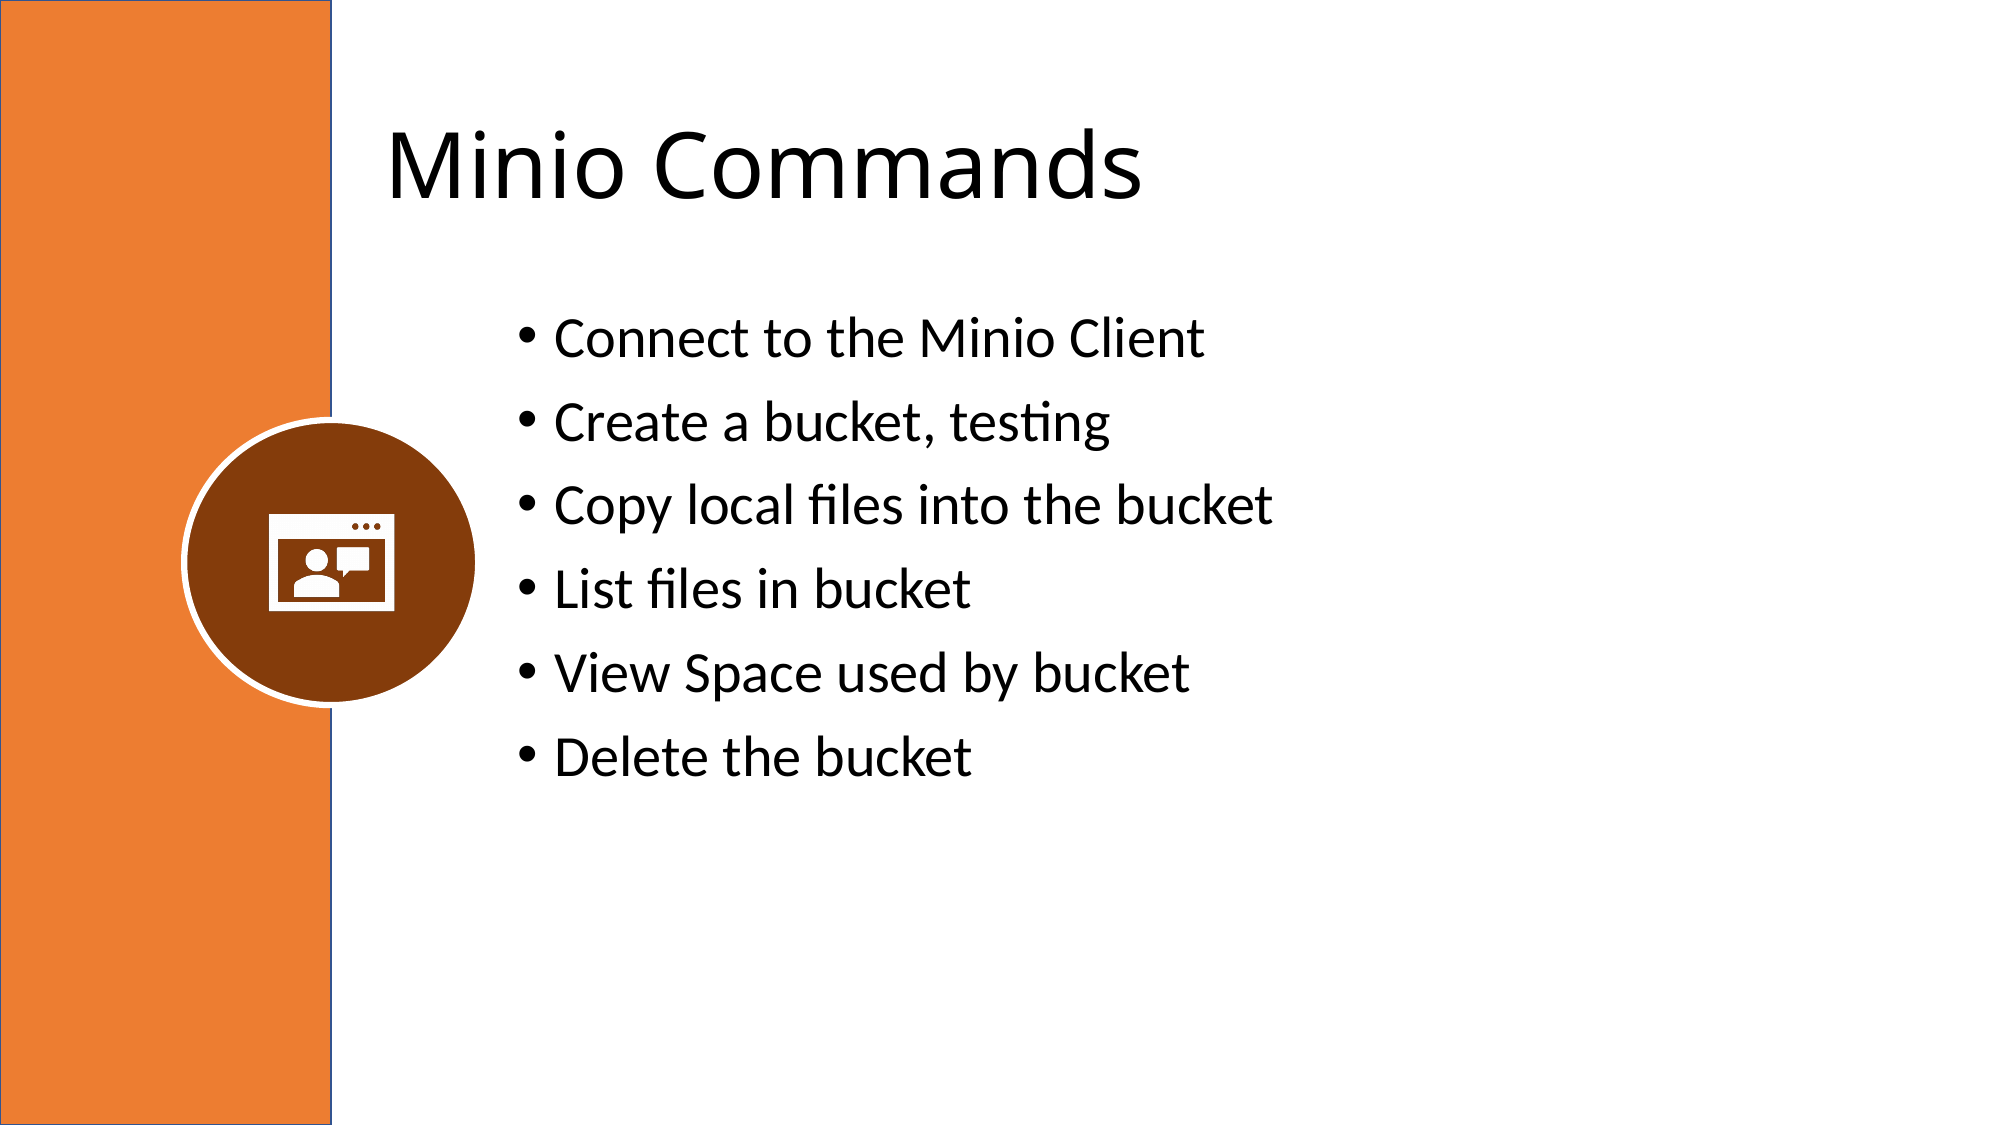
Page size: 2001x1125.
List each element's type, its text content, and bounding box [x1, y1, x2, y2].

picture [256, 487, 407, 638]
list Connect to the Minio Client Create a bucket, testing Copy local files into the bucket List files in bucket View Space used by bucket Delete the bucket [502, 299, 1923, 1014]
title Minio Commands [370, 59, 1923, 278]
